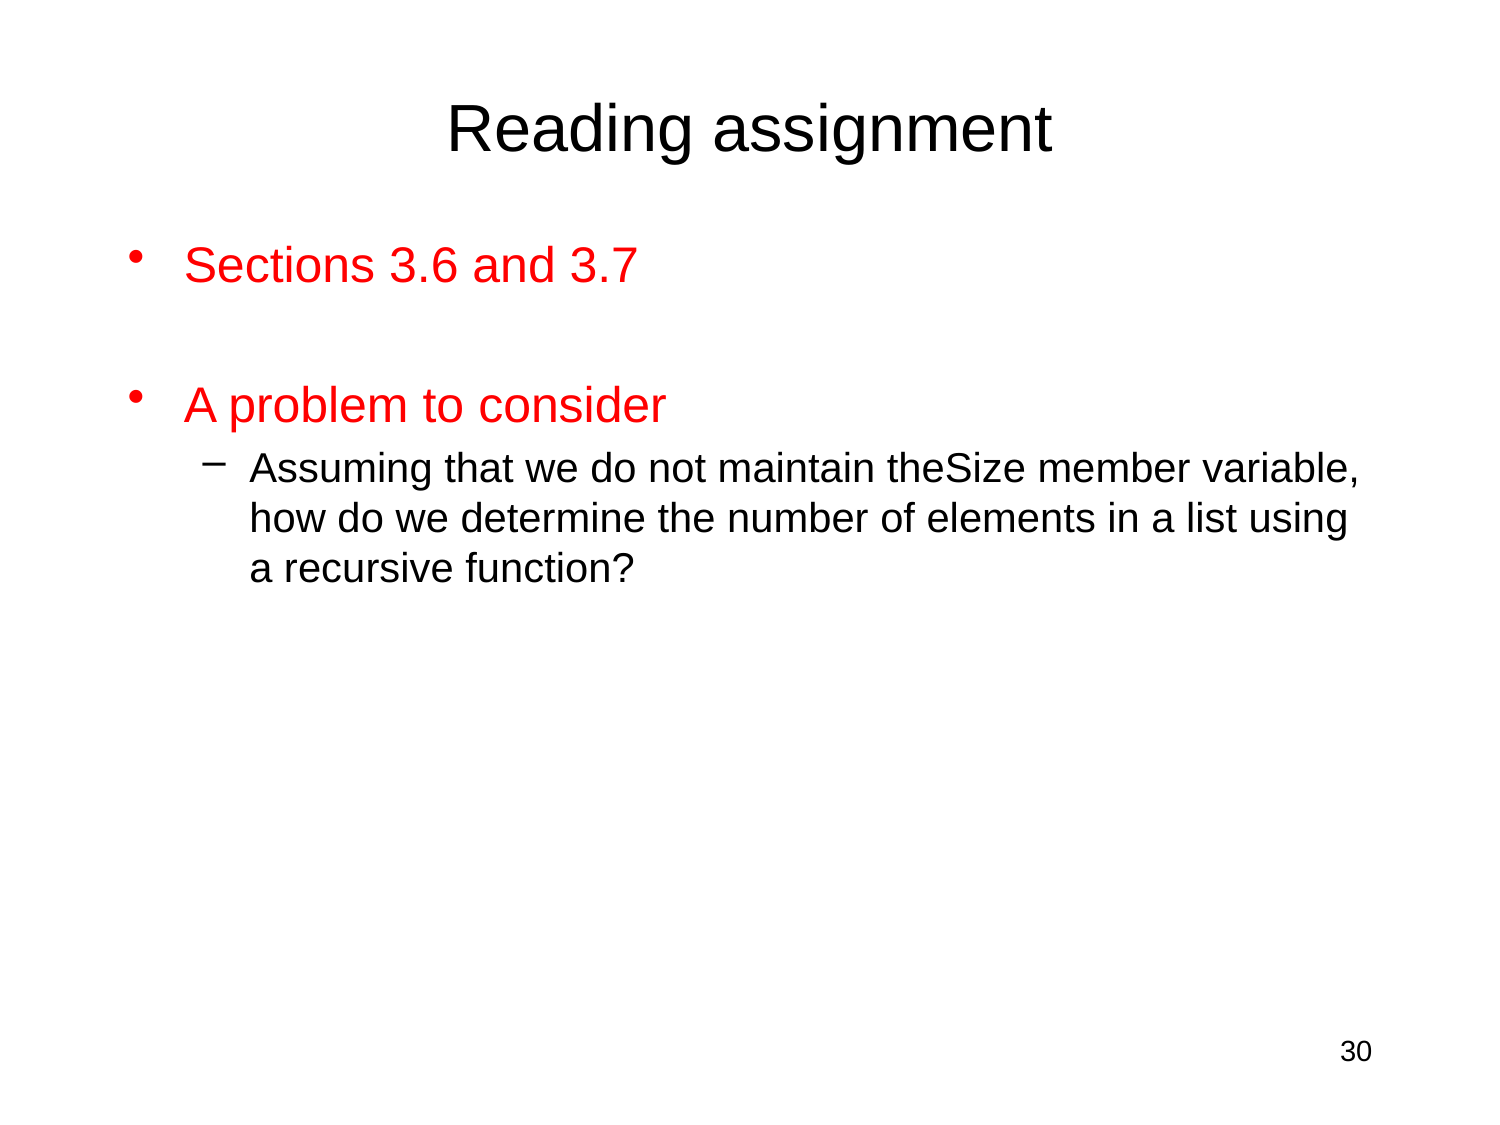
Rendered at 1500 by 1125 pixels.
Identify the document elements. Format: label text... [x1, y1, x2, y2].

slide_number 30 [1074, 1024, 1388, 1101]
title Reading assignment [112, 62, 1388, 188]
list Sections 3.6 and 3.7 A problem to consider Assuming that we do not maintain theSize member variable, how do we determine the number of elements in a list using a recursive function? [112, 224, 1388, 1000]
